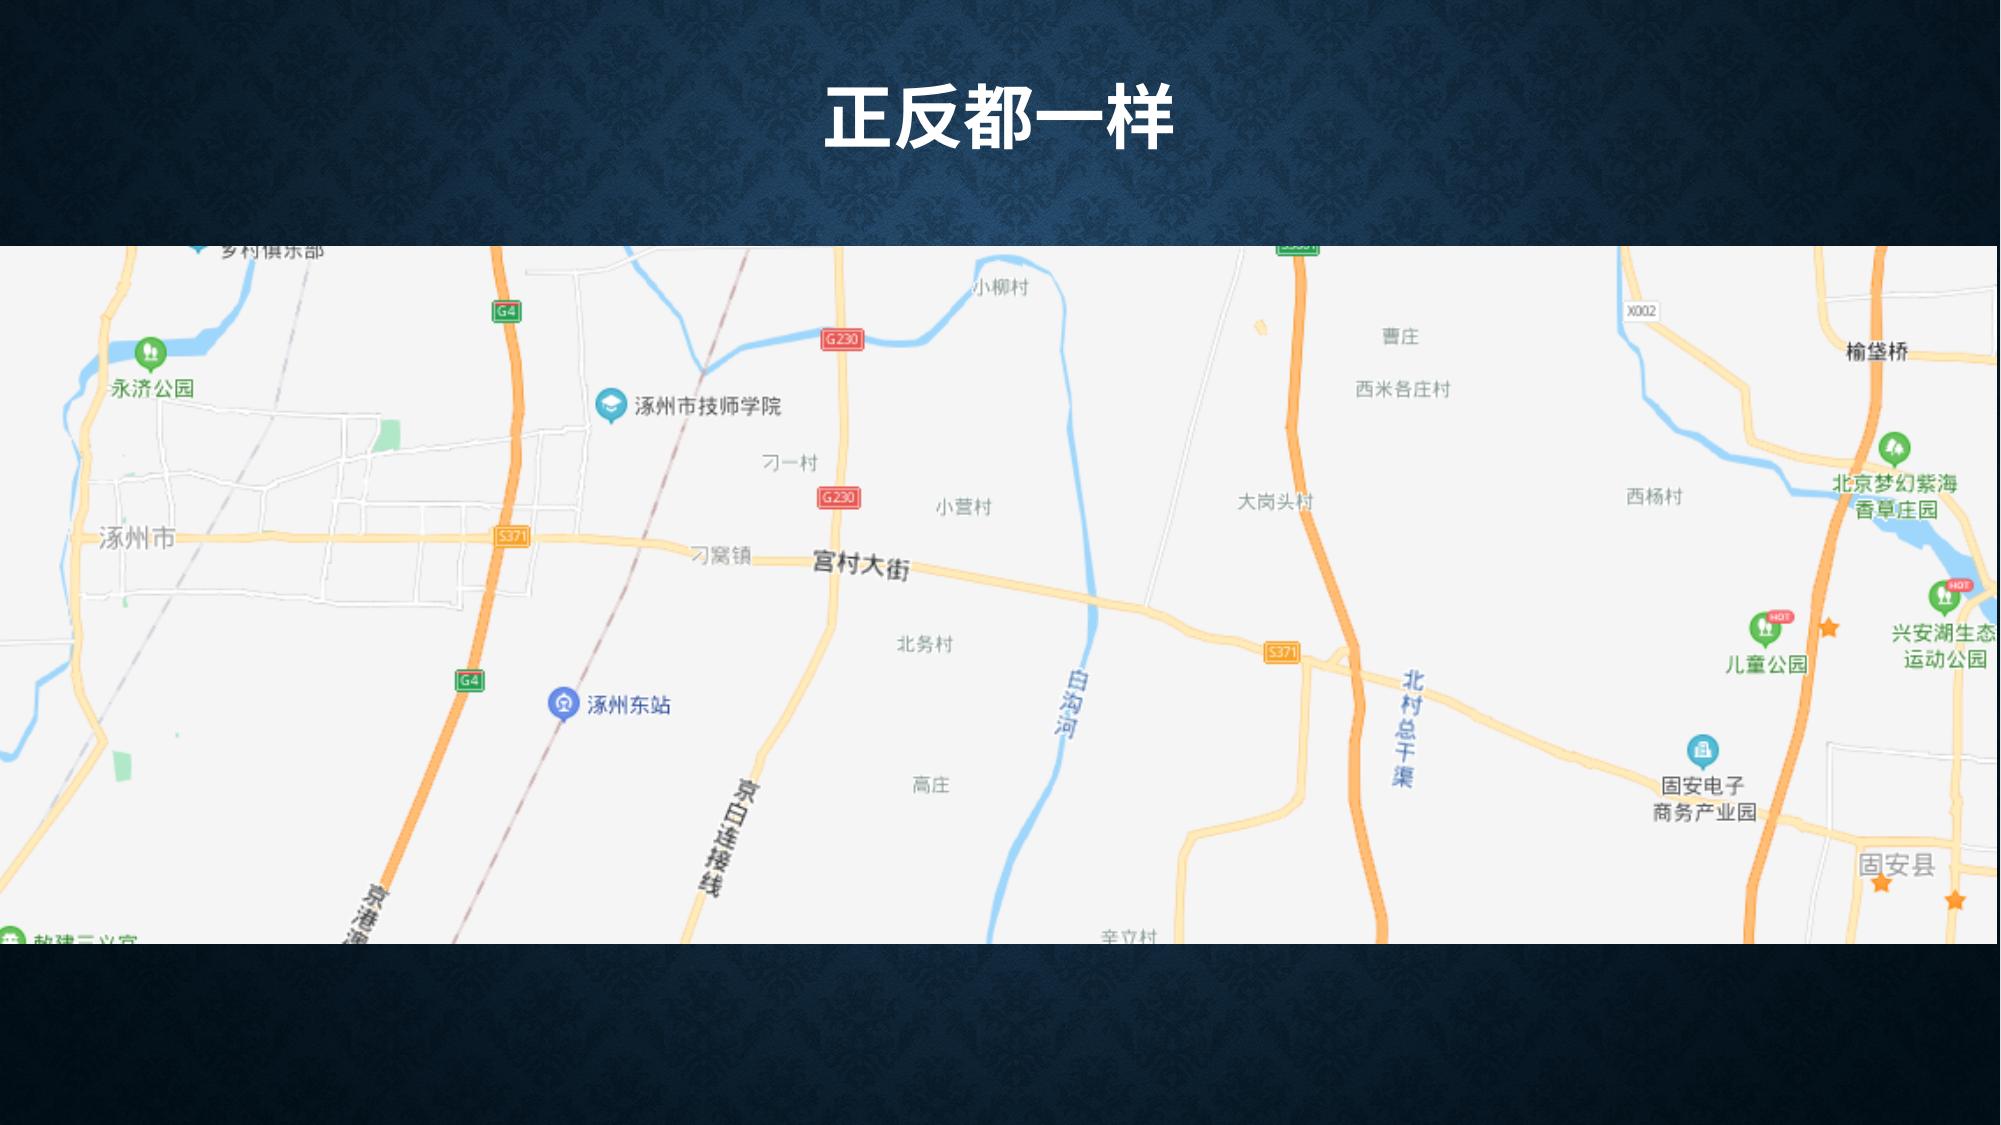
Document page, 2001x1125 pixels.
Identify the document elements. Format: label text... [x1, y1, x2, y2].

title 正反都一样 [149, 66, 1849, 175]
picture [0, 245, 1997, 945]
